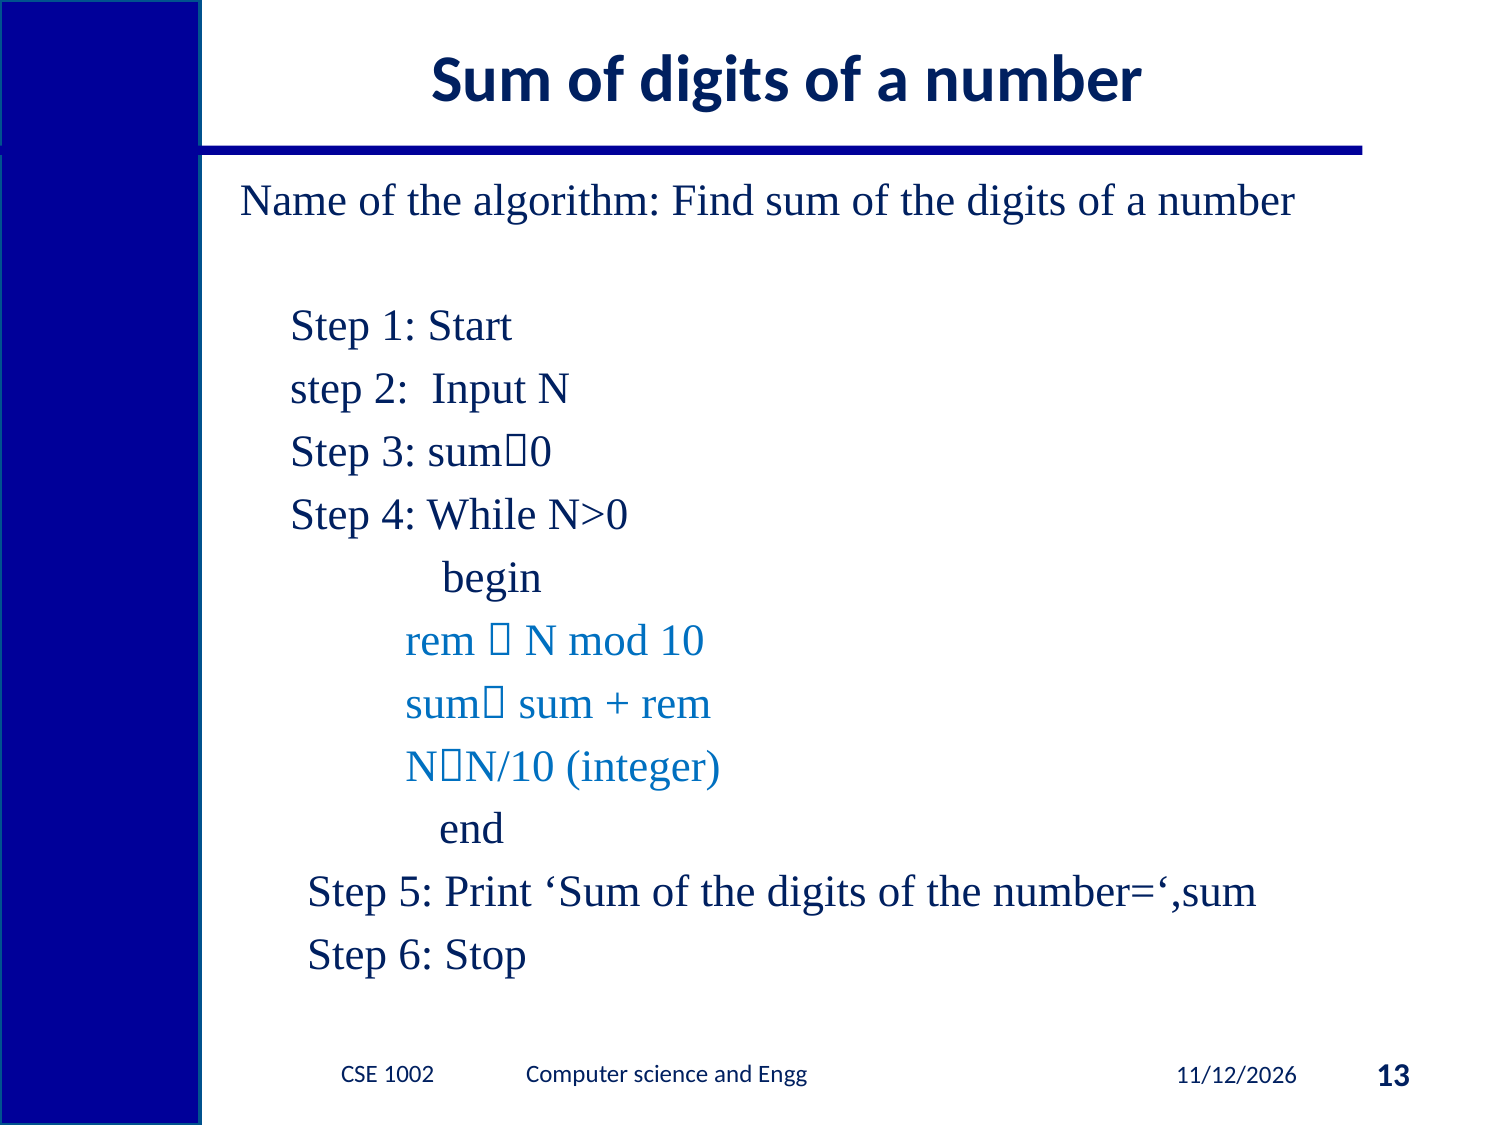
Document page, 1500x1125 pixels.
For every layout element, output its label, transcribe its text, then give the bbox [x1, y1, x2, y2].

list Name of the algorithm: Find sum of the digits of a number Step 1: Start step 2: Input N Step 3: sum0 Step 4: While N>0 begin rem  N mod 10 sum sum + rem NN/10 (integer) end Step 5: Print ‘Sum of the digits of the number=‘,sum Step 6: Stop [225, 162, 1450, 993]
slide_number 13 [1312, 1042, 1425, 1103]
footer CSE 1002 Computer science and Engg [212, 1042, 938, 1103]
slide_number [1050, 1043, 1313, 1104]
title Sum of digits of a number [200, 0, 1375, 150]
